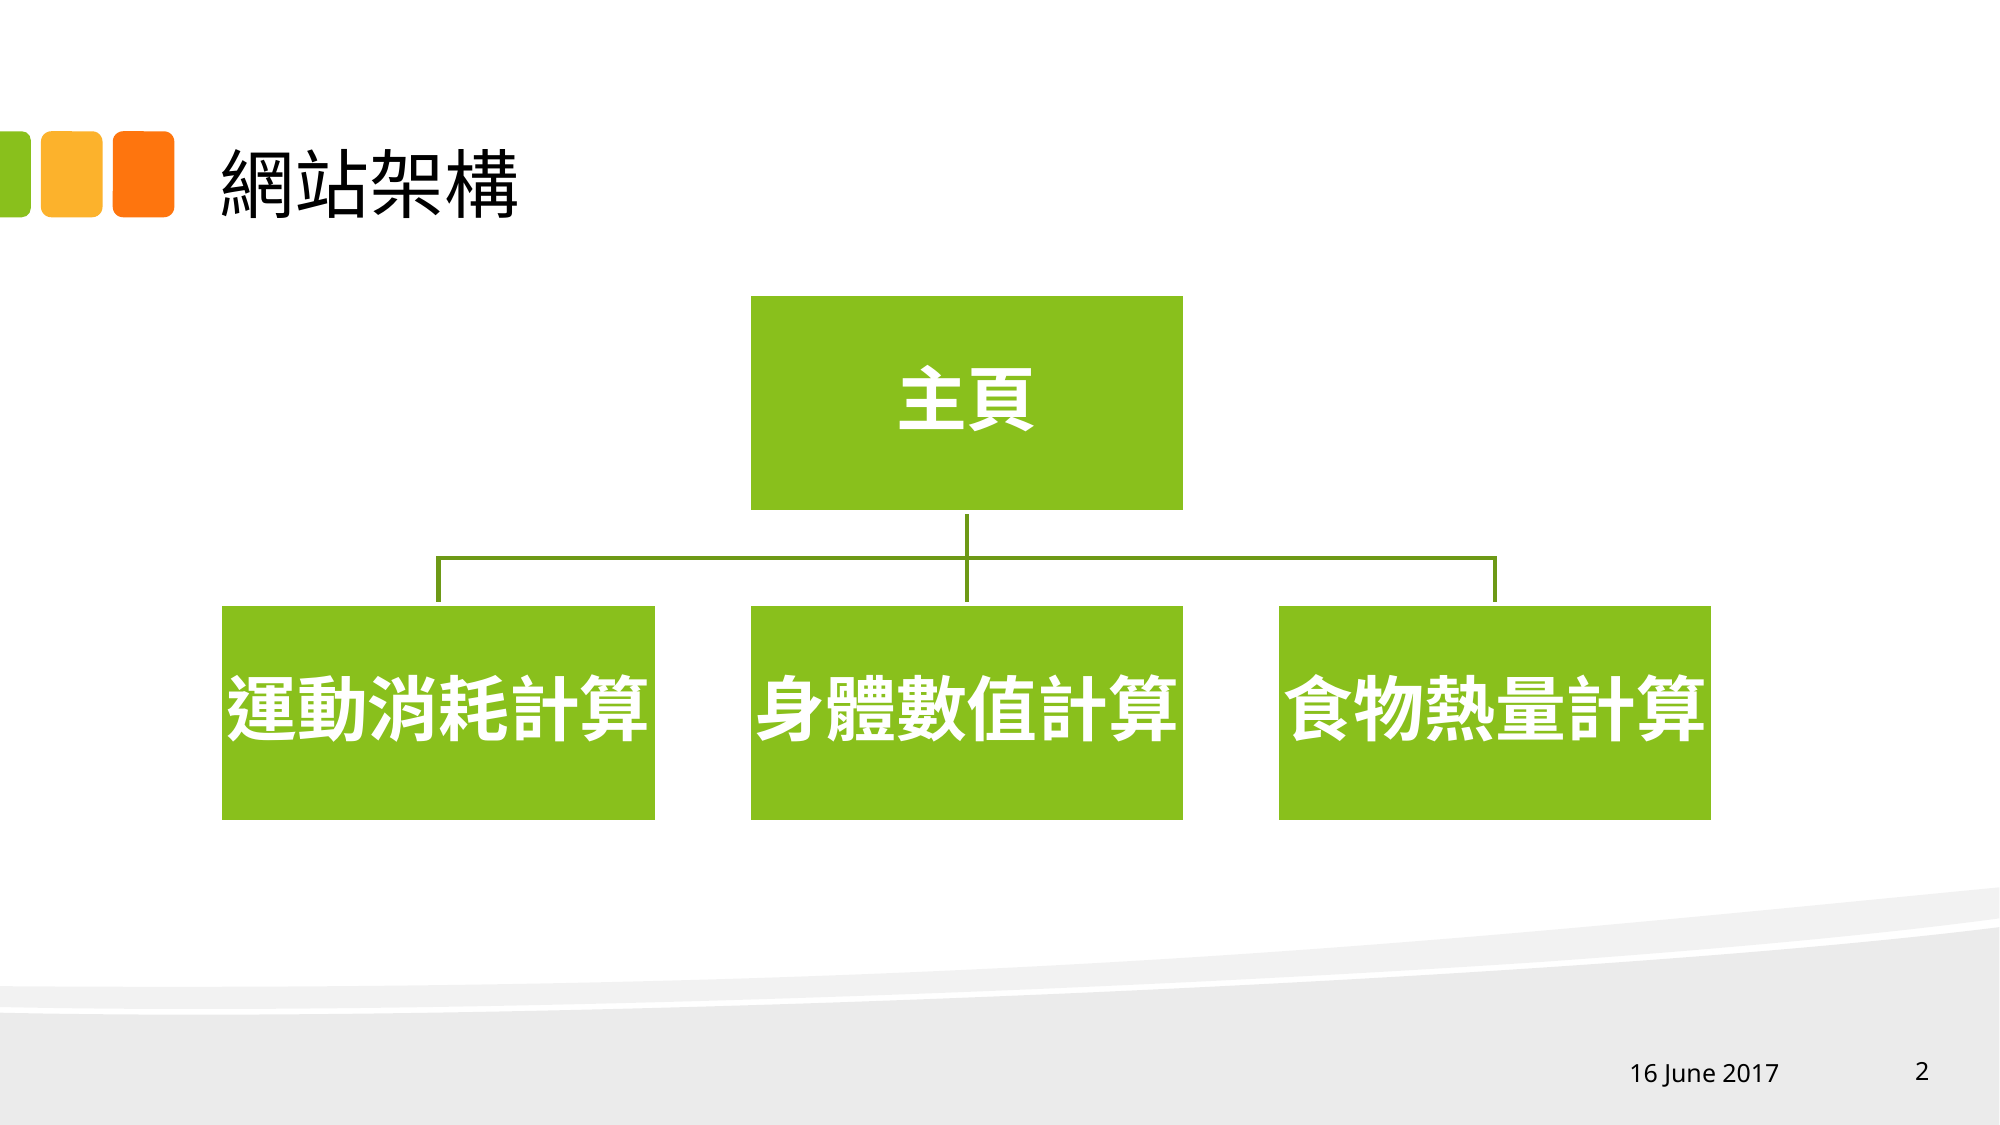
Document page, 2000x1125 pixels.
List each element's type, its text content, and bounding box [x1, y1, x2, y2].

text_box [219, 113, 1714, 1003]
title 網站架構 [199, 24, 1800, 238]
list [199, 262, 1800, 1013]
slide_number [1566, 1057, 1800, 1088]
slide_number 2 [1816, 1057, 1950, 1088]
